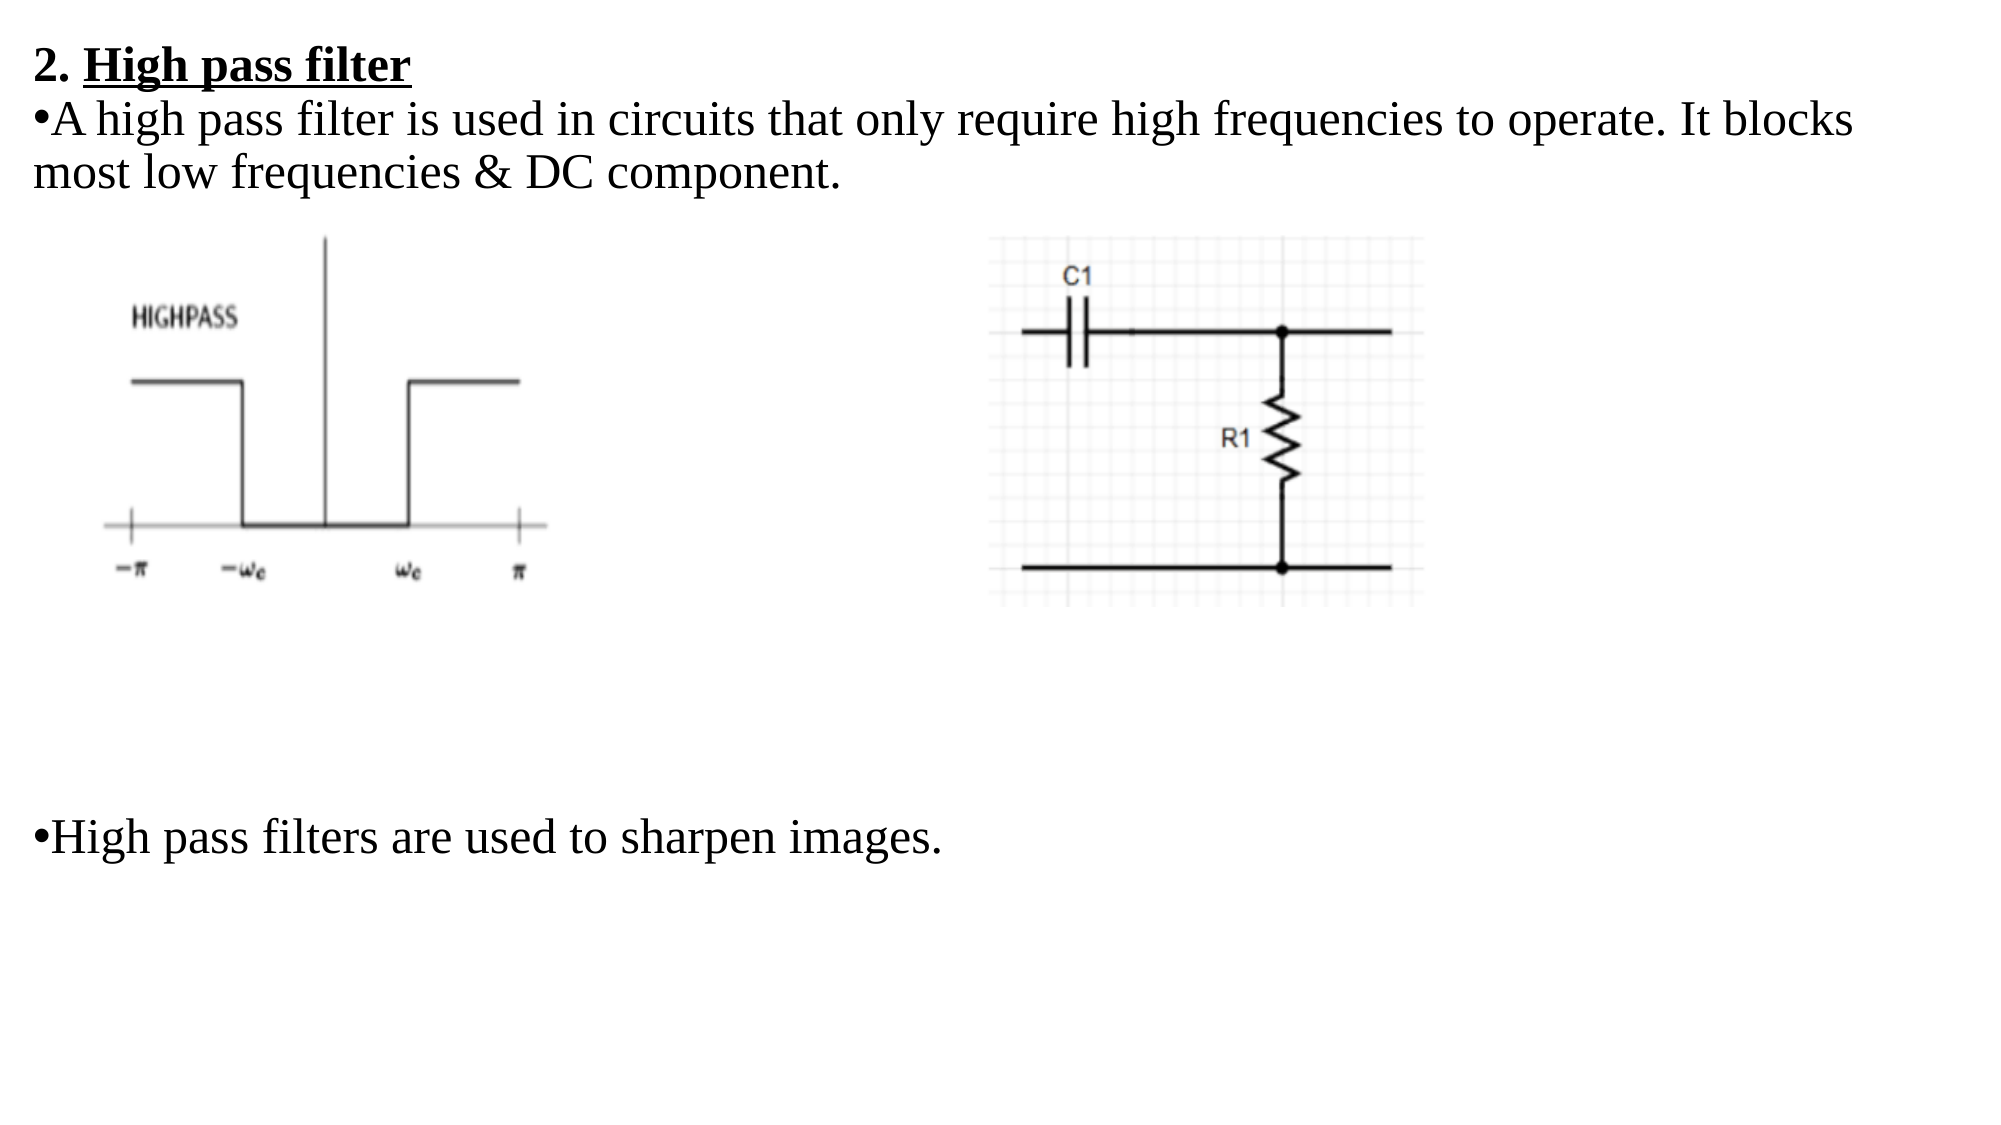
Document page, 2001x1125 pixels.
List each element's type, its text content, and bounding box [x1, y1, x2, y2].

picture [985, 221, 1431, 607]
picture [96, 200, 569, 607]
list 2. High pass filter A high pass filter is used in circuits that only require high frequencies to operate. It blocks most low frequencies & DC component. High pass filters are used to sharpen images. [18, 24, 1975, 1100]
